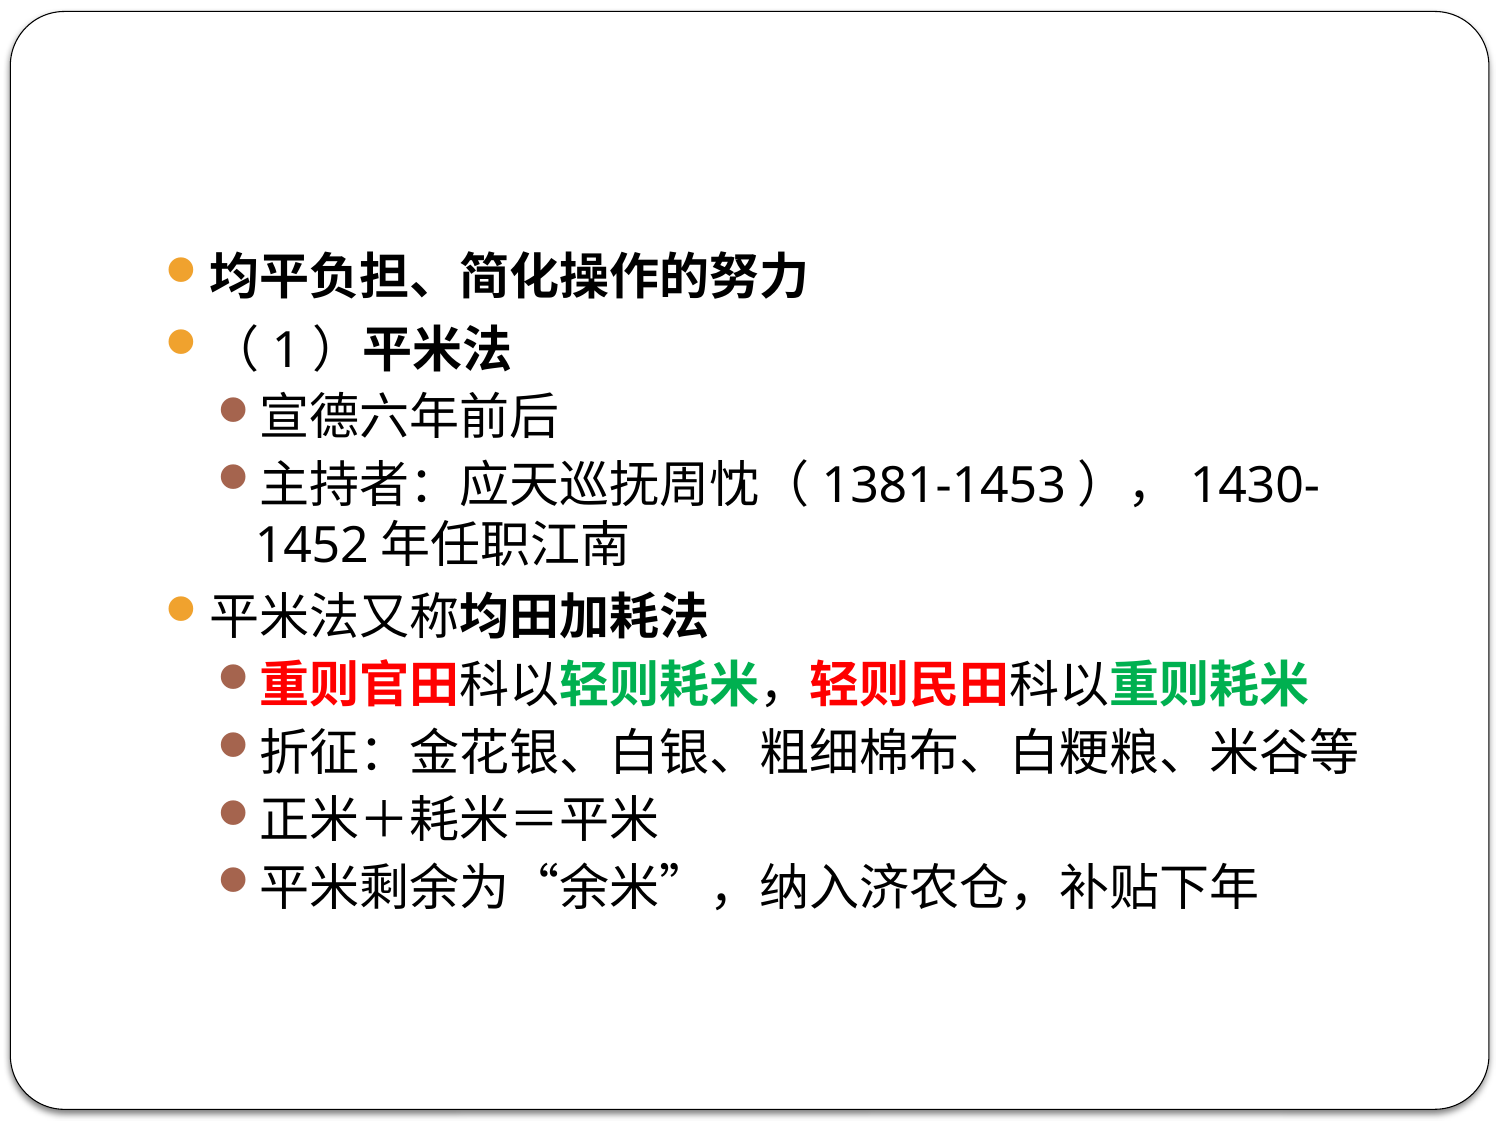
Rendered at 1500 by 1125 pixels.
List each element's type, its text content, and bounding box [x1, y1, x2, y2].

list 均平负担、简化操作的努力 （1）平米法 宣德六年前后 主持者：应天巡抚周忱（1381-1453），1430-1452年任职江南 平米法又称均田加耗法 重则官田科以轻则耗米，轻则民田科以重则耗米 折征：金花银、白银、粗细棉布、白粳粮、米谷等 正米＋耗米＝平米 平米剩余为“余米”，纳入济农仓，补贴下年 [149, 237, 1426, 988]
